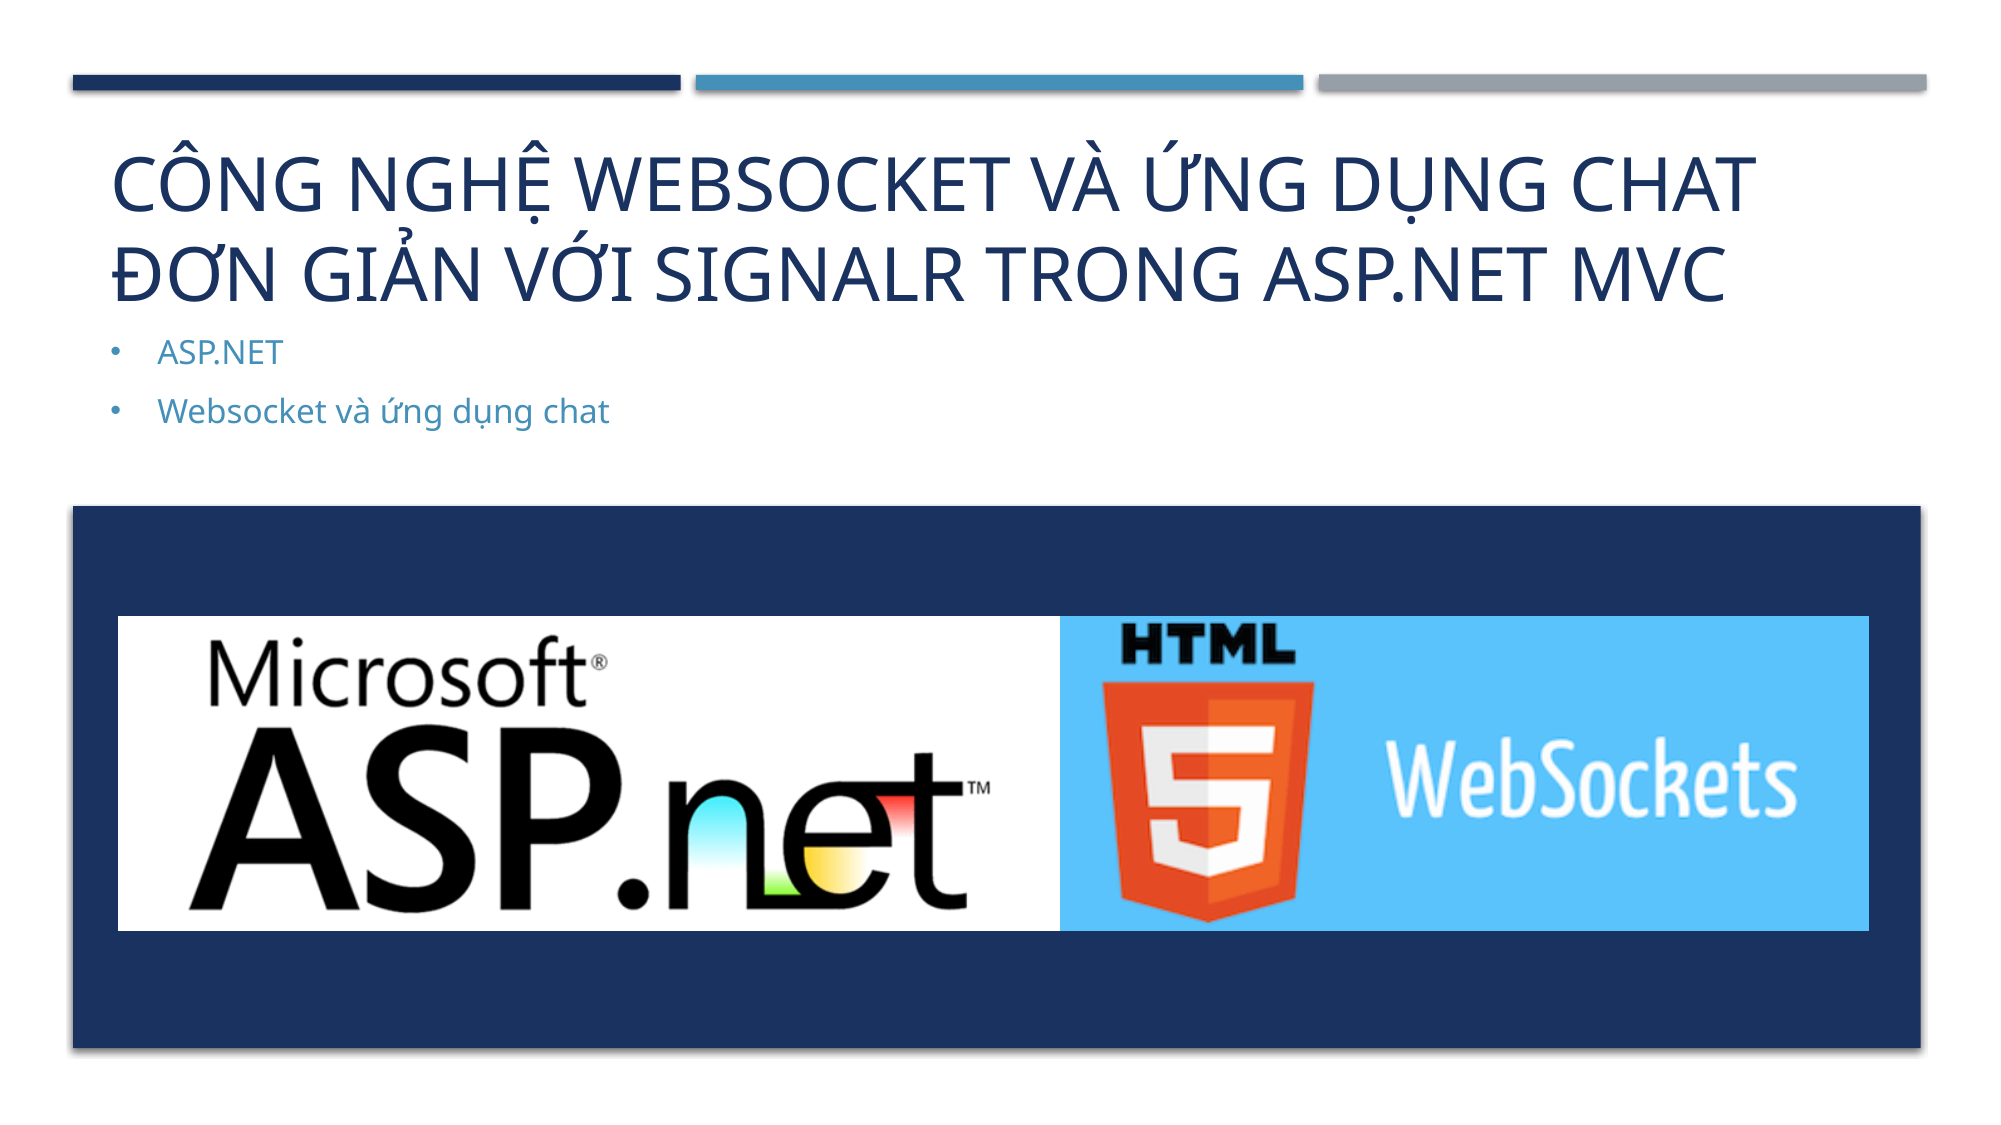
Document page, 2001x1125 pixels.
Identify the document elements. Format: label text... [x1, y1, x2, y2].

picture [118, 616, 1870, 931]
subtitle ASP.NET Websocket và ứng dụng chat [95, 323, 1899, 507]
title Công nghệ websocket và ứng dụng chat đơn giản với SignalR trong asp.net mvc [95, 81, 1899, 323]
